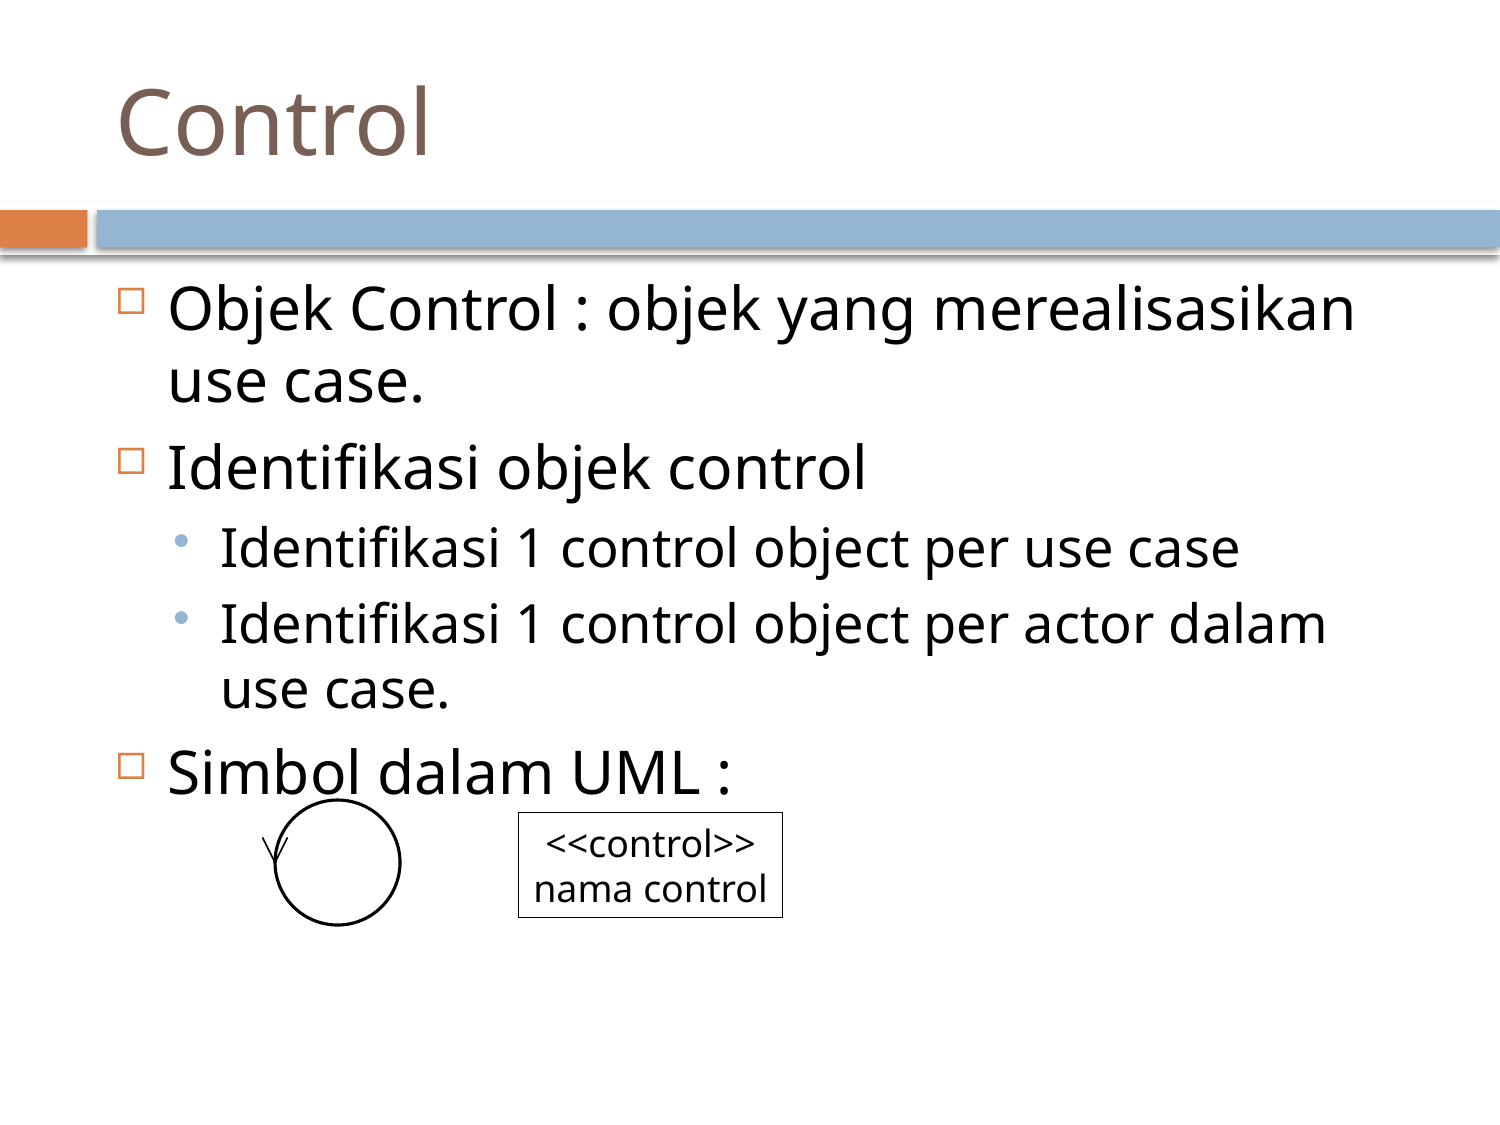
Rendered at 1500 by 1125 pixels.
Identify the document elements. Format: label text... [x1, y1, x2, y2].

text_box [268, 843, 295, 857]
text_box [255, 843, 267, 857]
list Objek Control : objek yang merealisasikan use case. Identifikasi objek control Identifikasi 1 control object per use case Identifikasi 1 control object per actor dalam use case. Simbol dalam UML : [100, 262, 1438, 1000]
title Control [100, 37, 1438, 200]
text_box <<control>> nama control [518, 812, 783, 918]
text_box [273, 798, 402, 927]
